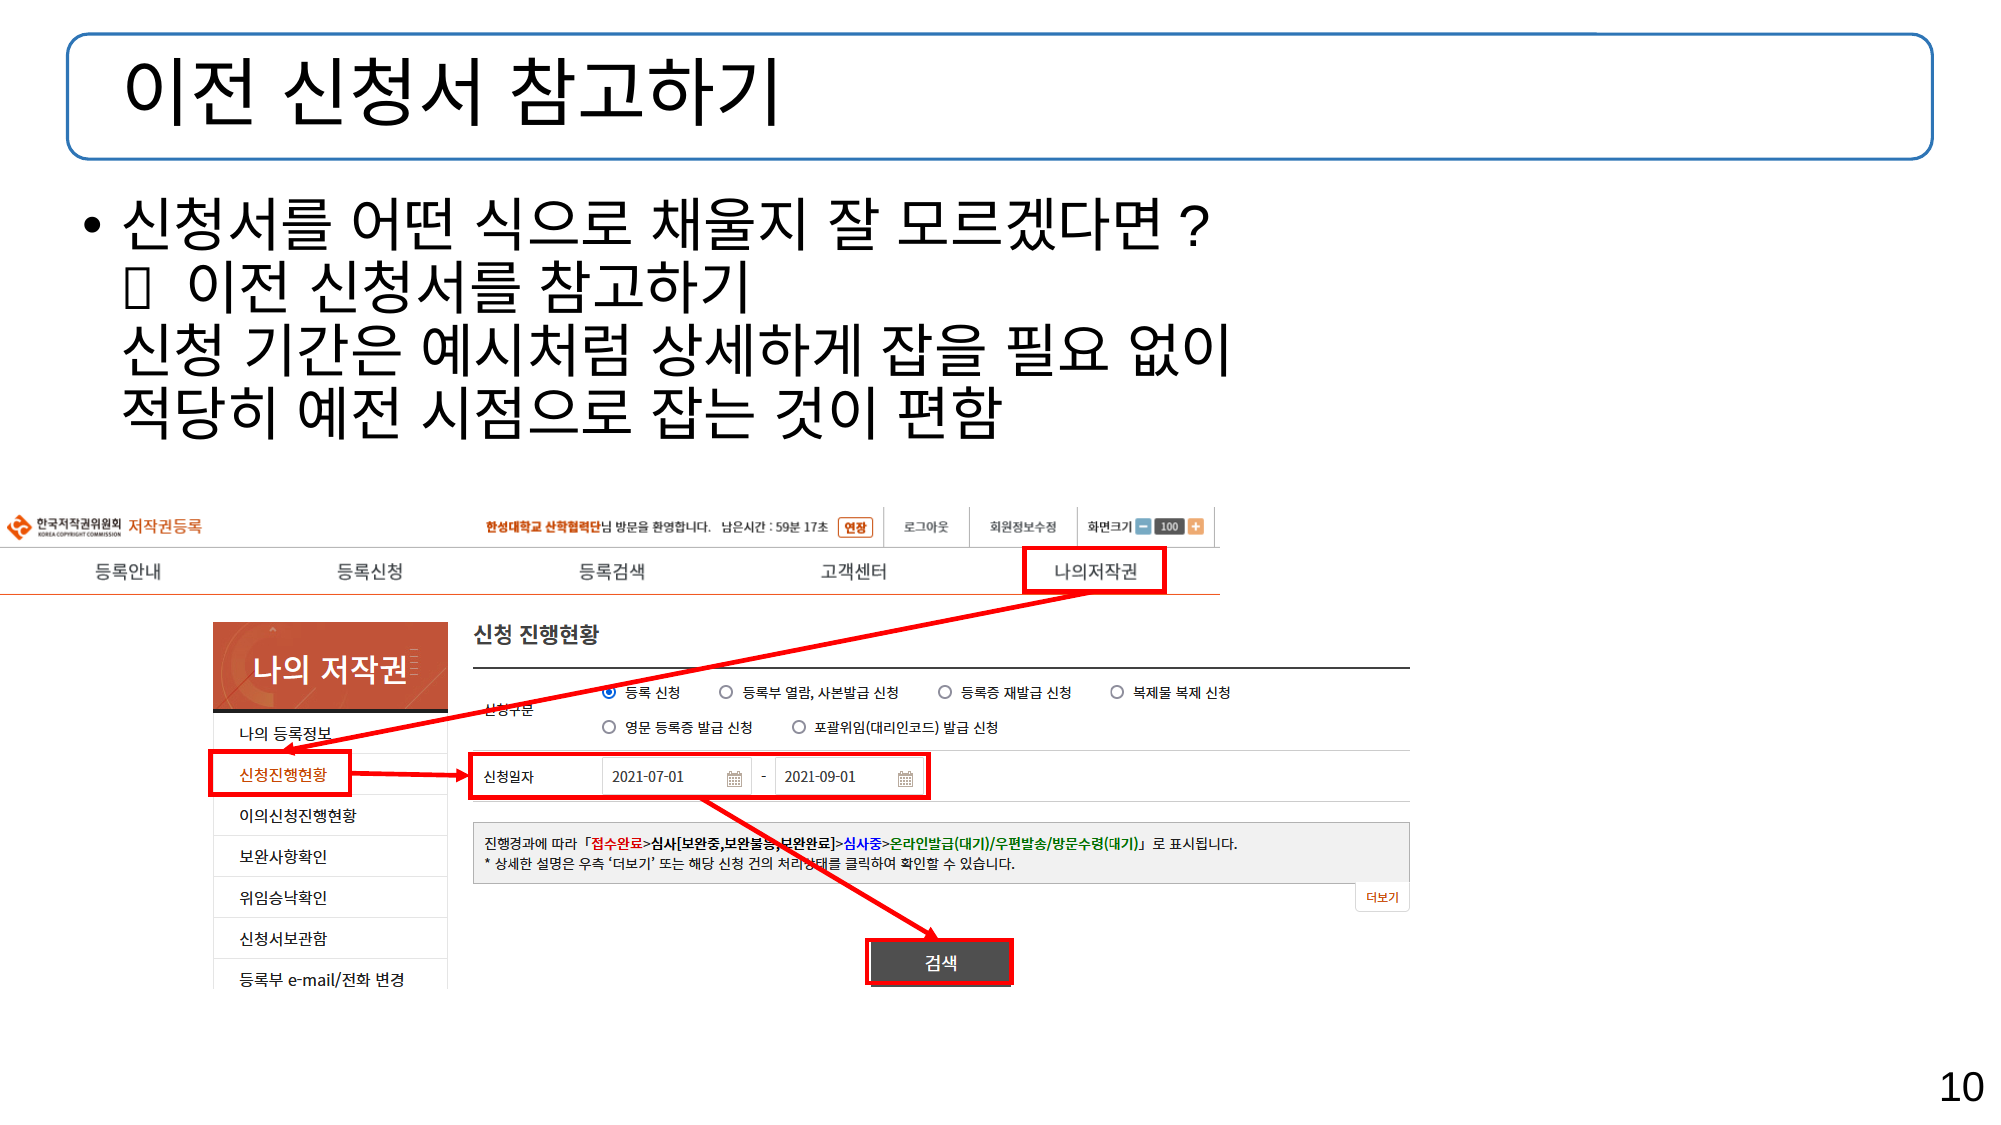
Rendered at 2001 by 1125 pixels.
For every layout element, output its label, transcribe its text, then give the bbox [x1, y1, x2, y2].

list 신청서를 어떤 식으로 채울지 잘 모르겠다면?  이전 신청서를 참고하기 신청 기간은 예시처럼 상세하게 잡을 필요 없이 적당히 예전 시점으로 잡는 것이 편함 [67, 189, 1933, 1109]
picture [0, 507, 1220, 595]
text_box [280, 591, 1095, 752]
title 이전 신청서 참고하기 [67, 34, 1933, 160]
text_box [699, 797, 940, 940]
picture [210, 612, 1411, 989]
